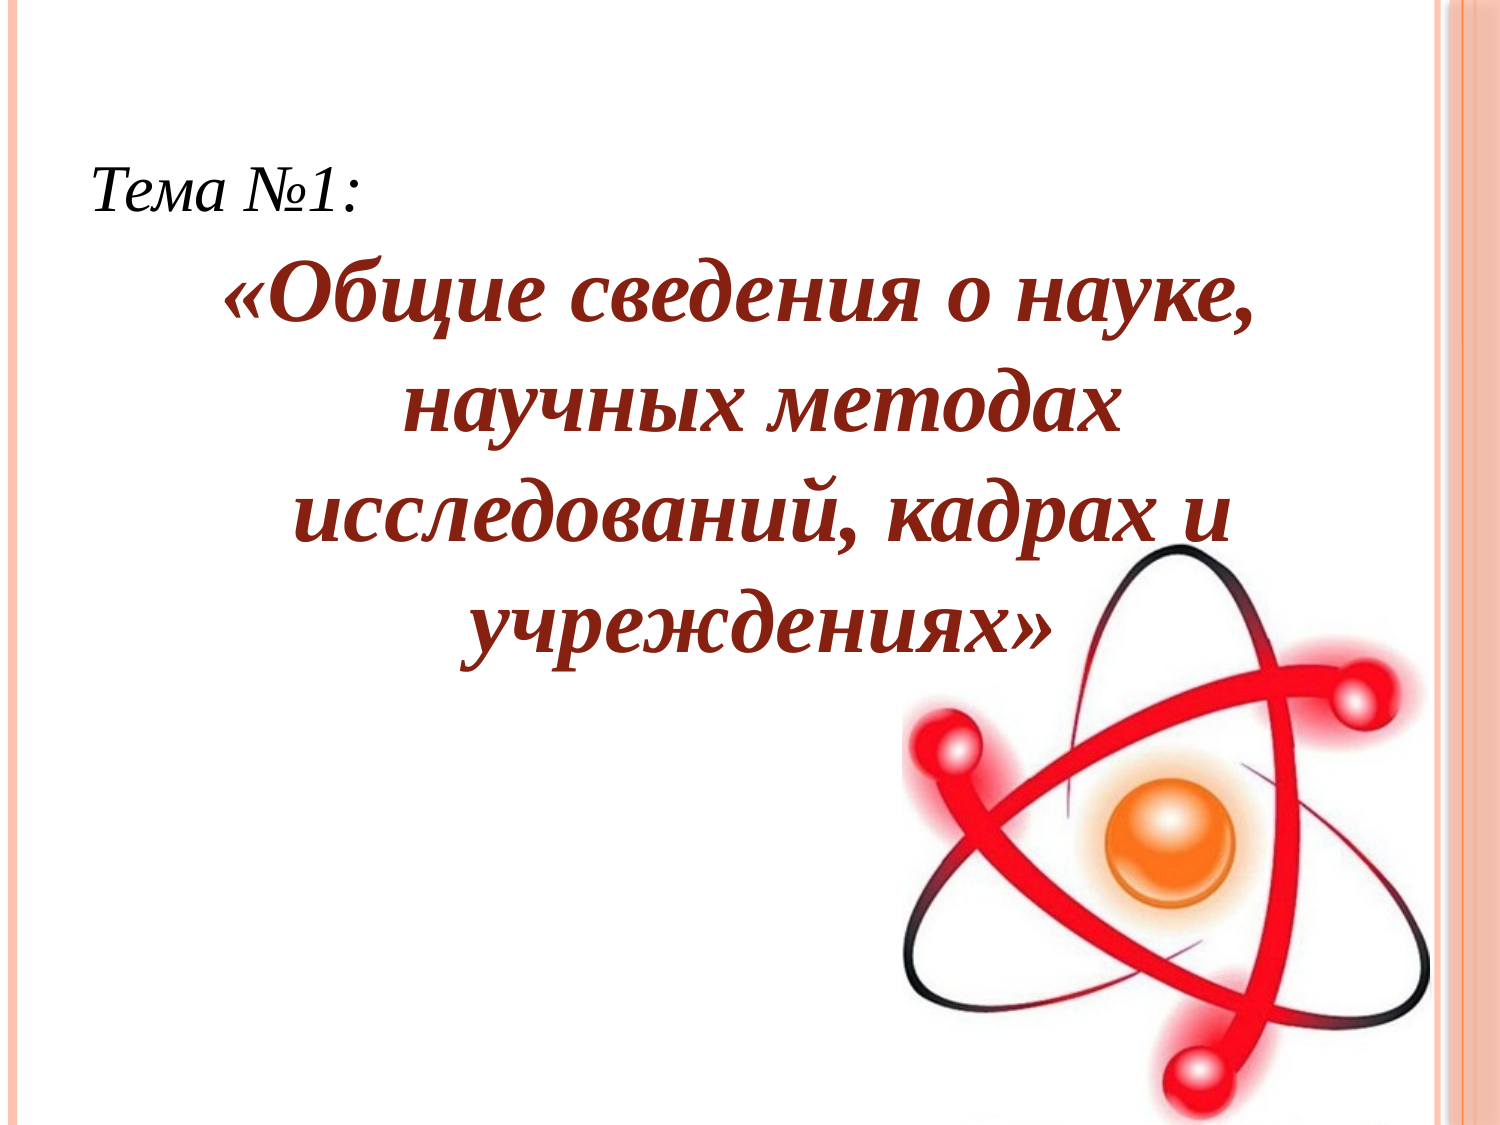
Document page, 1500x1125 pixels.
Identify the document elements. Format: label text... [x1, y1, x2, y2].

title Тема №1: [75, 45, 1300, 233]
picture [901, 541, 1431, 1125]
list «Общие сведения о науке, научных методах исследований, кадрах и учреждениях» [128, 222, 1354, 1023]
